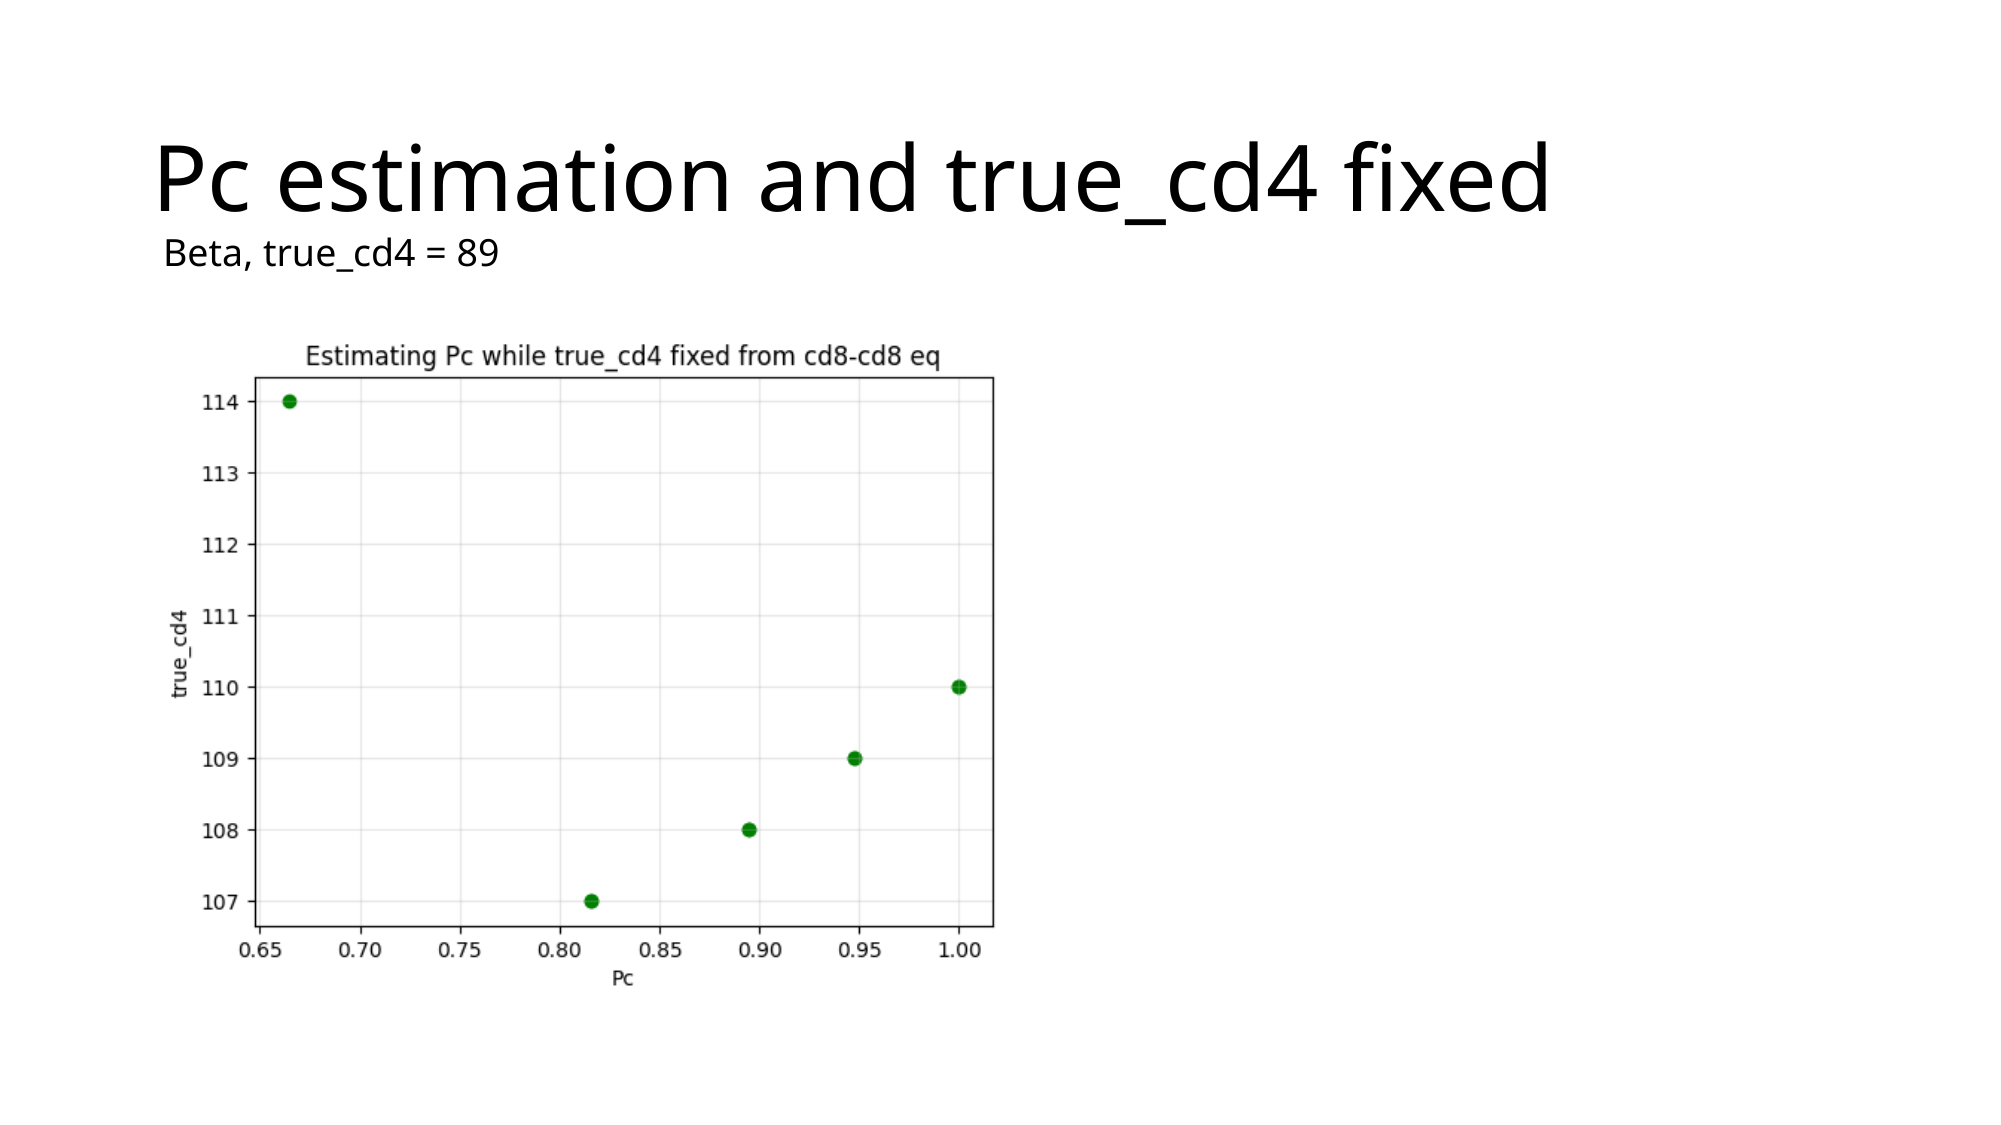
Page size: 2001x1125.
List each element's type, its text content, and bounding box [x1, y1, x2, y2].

text_box Pc estimation and true_cd4 fixed [137, 73, 1863, 291]
text_box Beta, true_cd4 = 89 [148, 221, 1088, 282]
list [135, 290, 1089, 1006]
